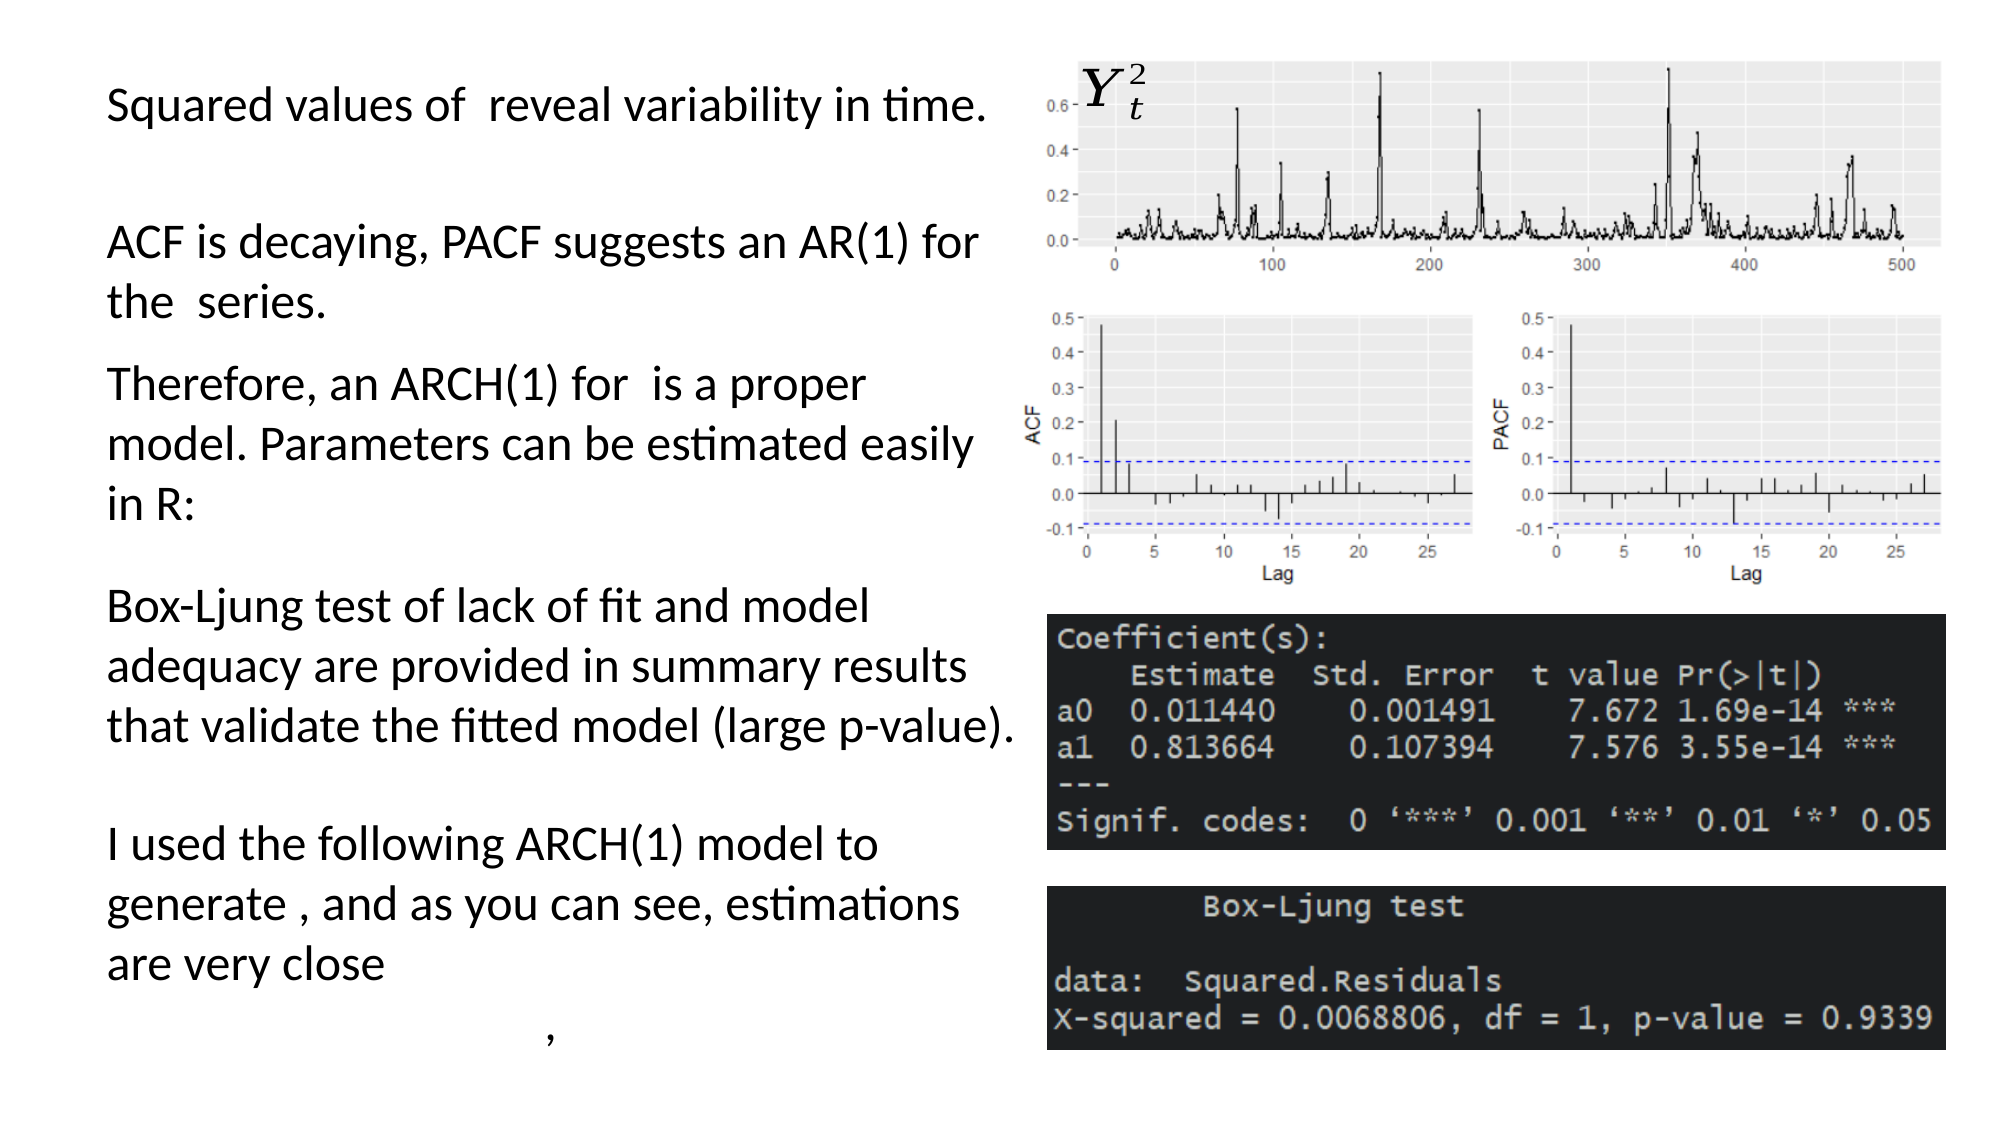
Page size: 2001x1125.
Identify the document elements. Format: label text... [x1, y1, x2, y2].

picture [1020, 51, 1946, 590]
picture [1047, 886, 1946, 1050]
text_box Box-Ljung test of lack of fit and model adequacy are provided in summary results that validate the fitted model (large p-value). [91, 565, 1048, 761]
picture [1047, 614, 1946, 850]
